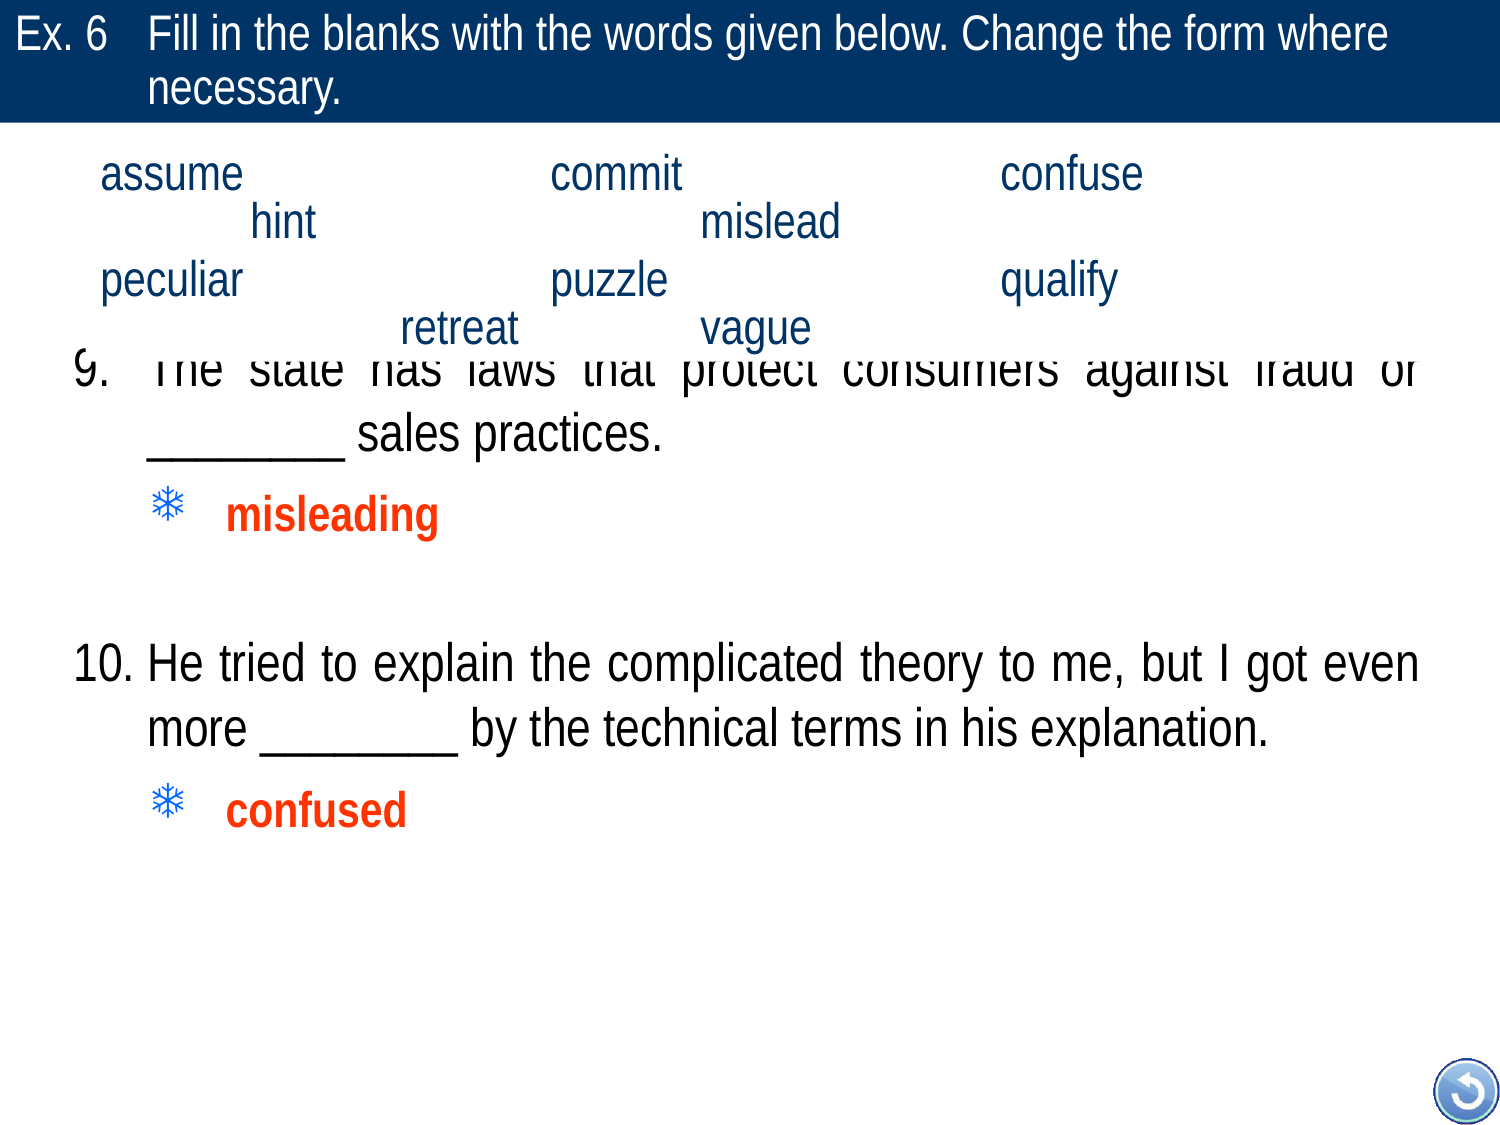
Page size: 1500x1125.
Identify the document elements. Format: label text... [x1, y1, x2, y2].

text_box assume commit confuse hint mislead peculiar puzzle qualify retreat vague [85, 145, 1438, 362]
text_box 9. The state has laws that protect consumers against fraud or ________ sales practices. [58, 324, 1437, 470]
text_box confused [147, 777, 408, 838]
picture [1432, 1057, 1500, 1125]
text_box Ex. 6 Fill in the blanks with the words given below. Change the form where necessary. [0, 0, 1500, 123]
text_box 10. He tried to explain the complicated theory to me, but I got even more ________ by the technical terms in his explanation. [58, 619, 1437, 765]
text_box misleading [147, 481, 441, 541]
